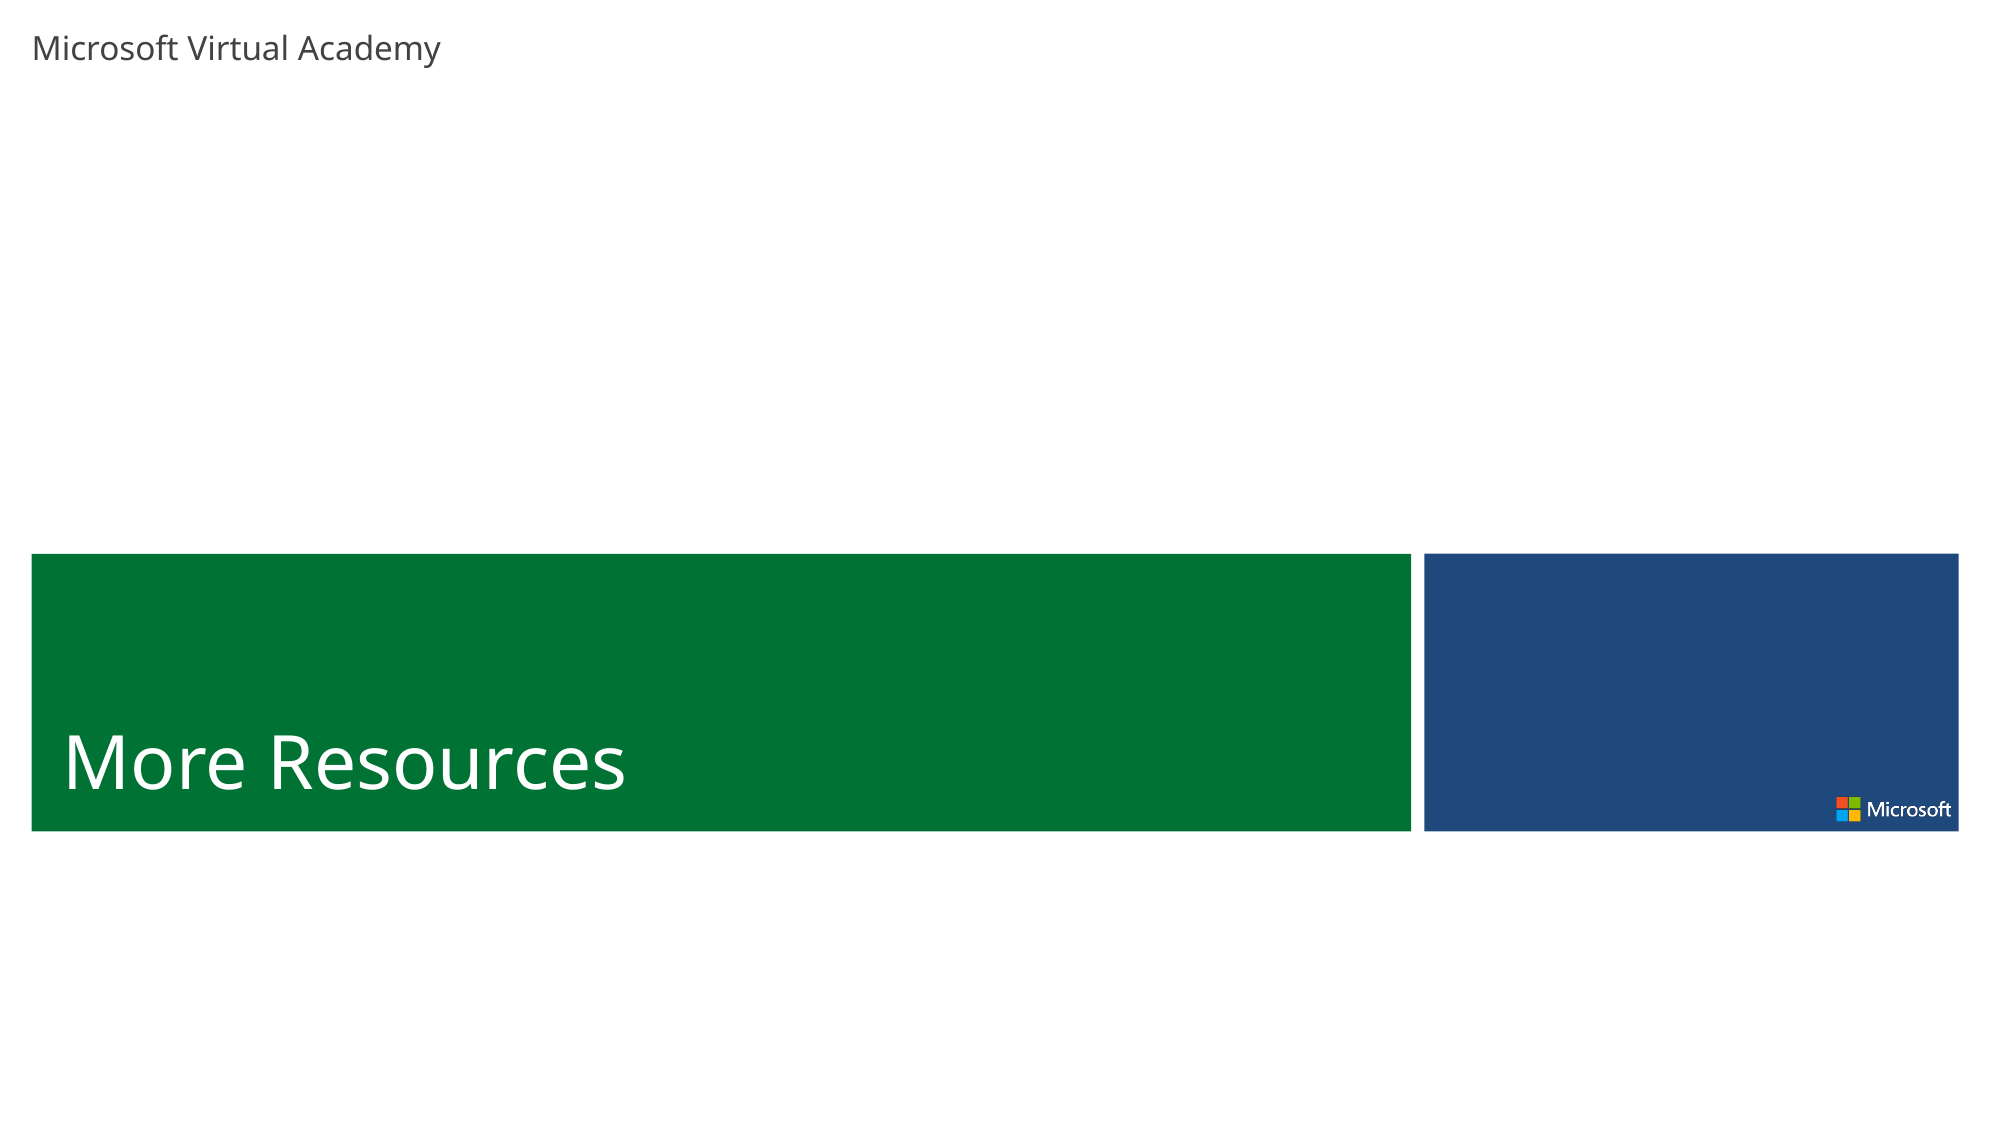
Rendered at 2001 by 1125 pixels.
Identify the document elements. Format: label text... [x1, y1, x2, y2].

list More Resources [47, 568, 1396, 813]
picture [1834, 790, 1956, 827]
